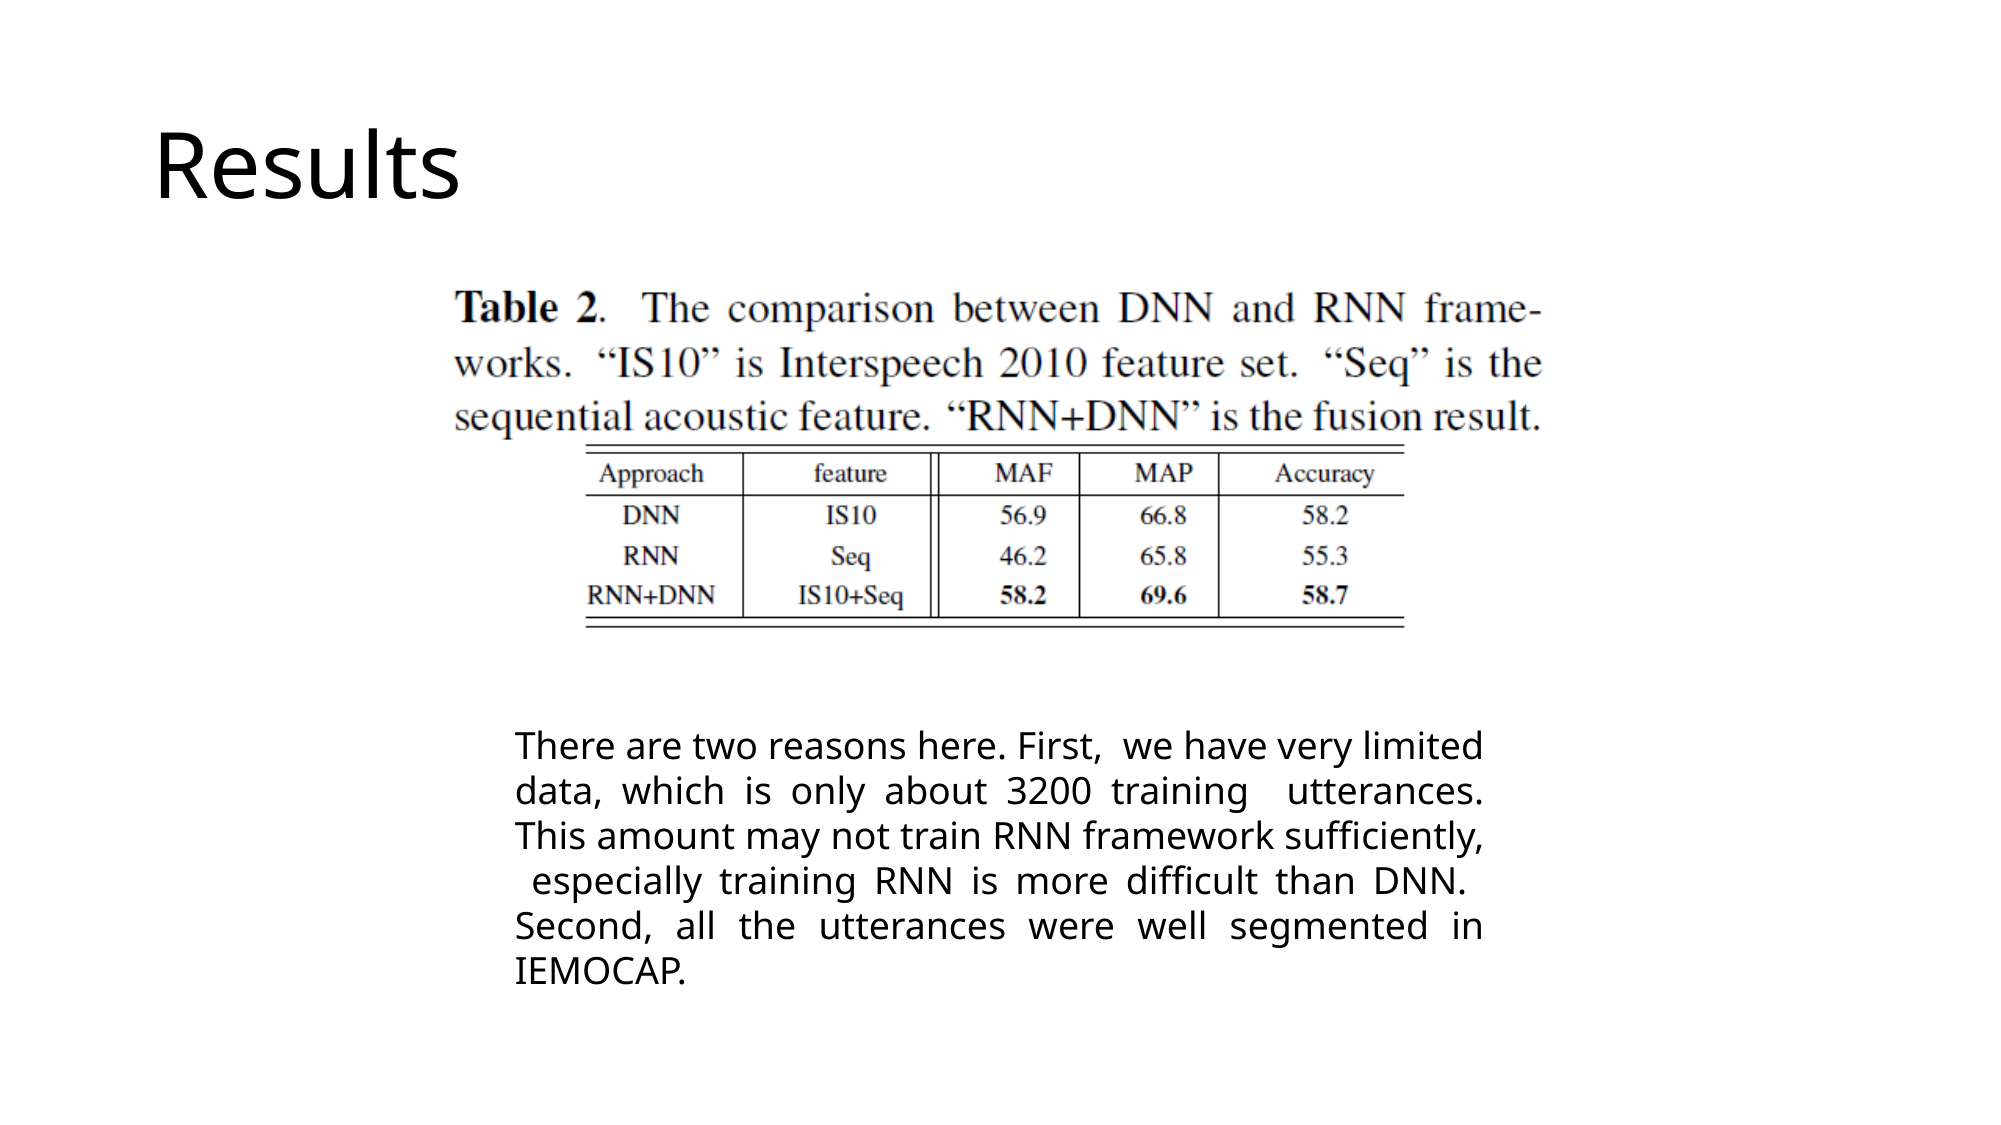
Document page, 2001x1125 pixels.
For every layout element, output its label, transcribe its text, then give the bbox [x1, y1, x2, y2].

title Results [137, 59, 1863, 278]
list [450, 277, 1550, 642]
text_box There are two reasons here. First, we have very limited data, which is only about 3200 training utterances. This amount may not train RNN framework sufficiently, especially training RNN is more difficult than DNN. Second, all the utterances were well segmented in IEMOCAP. [500, 714, 1500, 1000]
